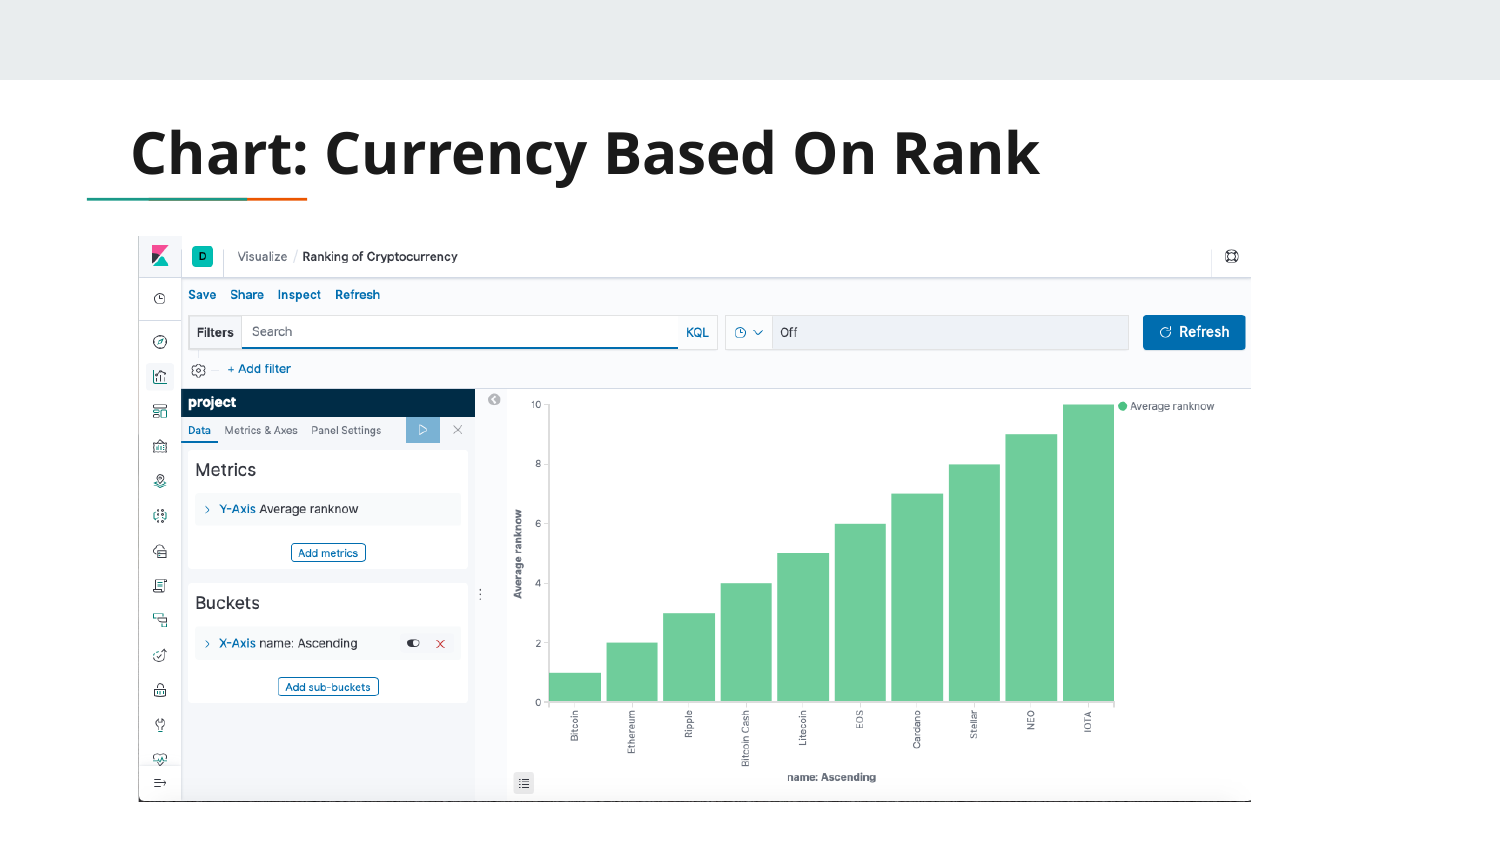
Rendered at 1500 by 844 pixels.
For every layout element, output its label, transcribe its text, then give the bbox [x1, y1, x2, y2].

picture [138, 236, 1252, 802]
title Chart: Currency Based On Rank [115, 100, 1378, 189]
